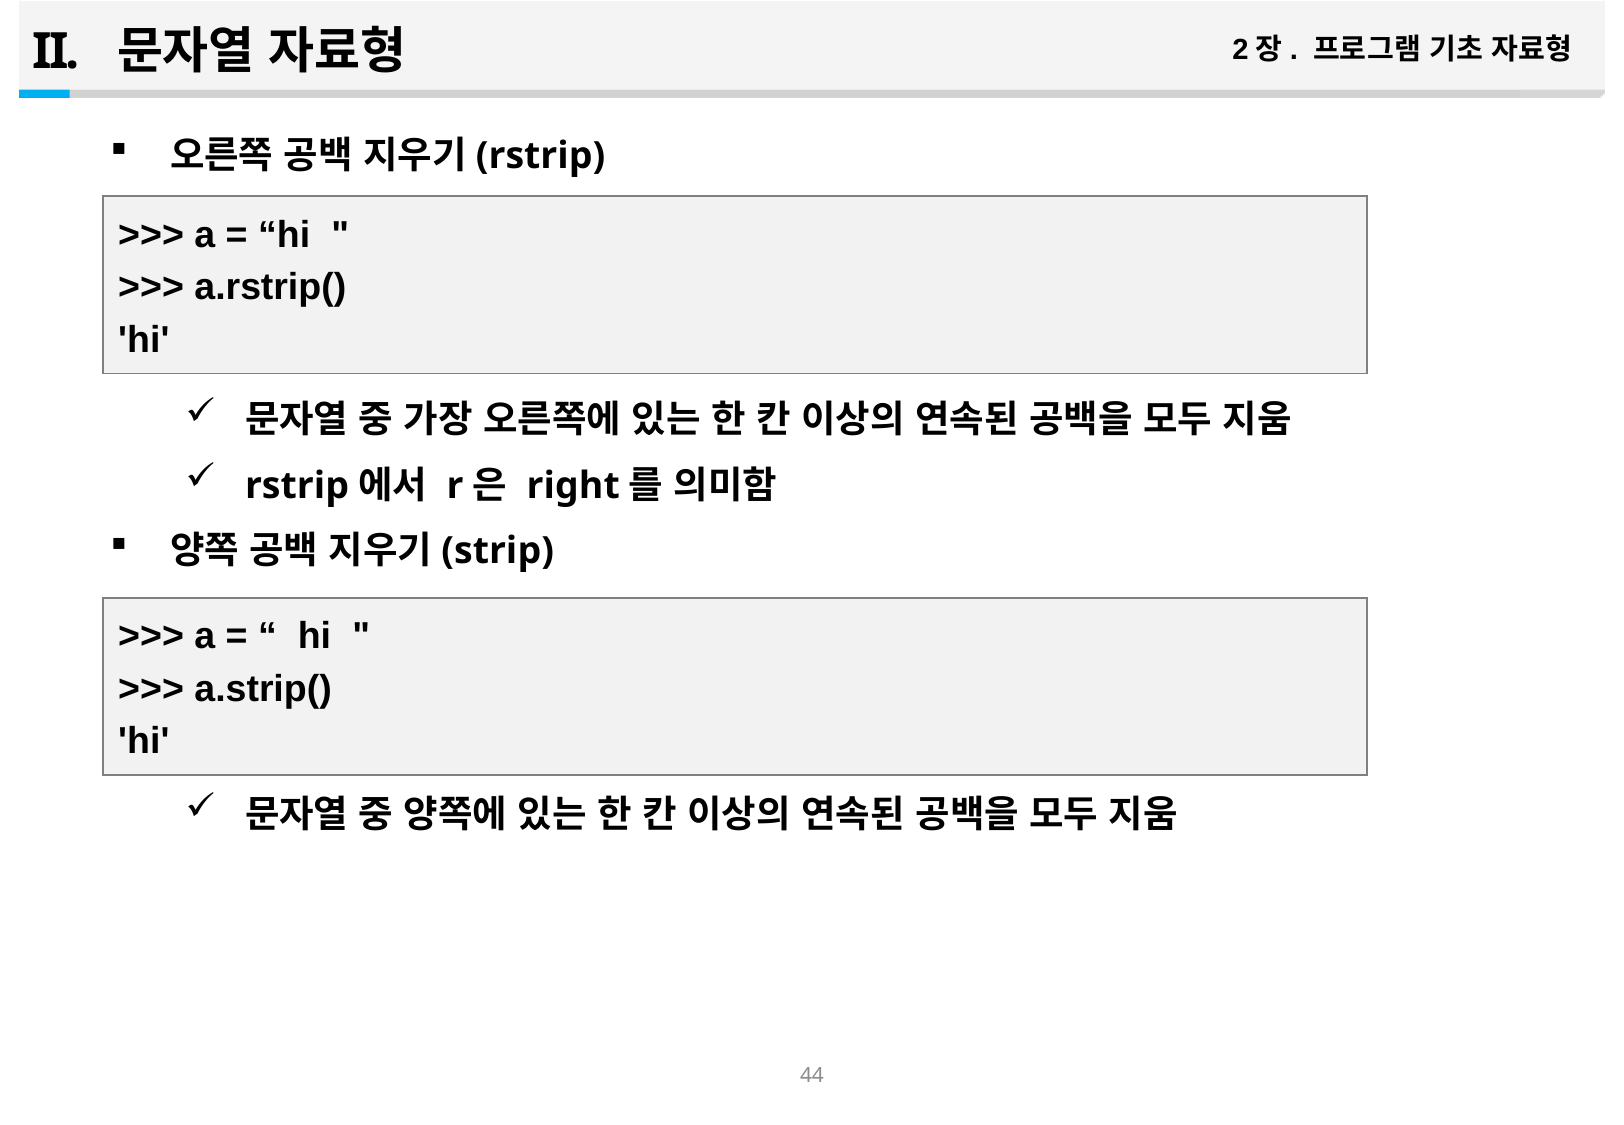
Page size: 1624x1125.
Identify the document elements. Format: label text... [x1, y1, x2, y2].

text_box >>> a = “hi " >>> a.rstrip() 'hi' [103, 196, 1368, 374]
slide_number 43 [622, 1045, 1002, 1106]
picture [19, 1, 1605, 98]
list 문자열 자료형 [17, 11, 1167, 85]
text_box 오른쪽 공백 지우기(rstrip) 문자열 중 가장 오른쪽에 있는 한 칸 이상의 연속된 공백을 모두 지움 rstrip에서 r은 right를 의미함 양쪽 공백 지우기(strip) 문자열 중 양쪽에 있는 한 칸 이상의 연속된 공백을 모두 지움 [20, 123, 1602, 843]
text_box >>> a = “ hi " >>> a.strip() 'hi' [103, 597, 1368, 775]
text_box 2장. 프로그램 기초 자료형 [1217, 22, 1596, 73]
